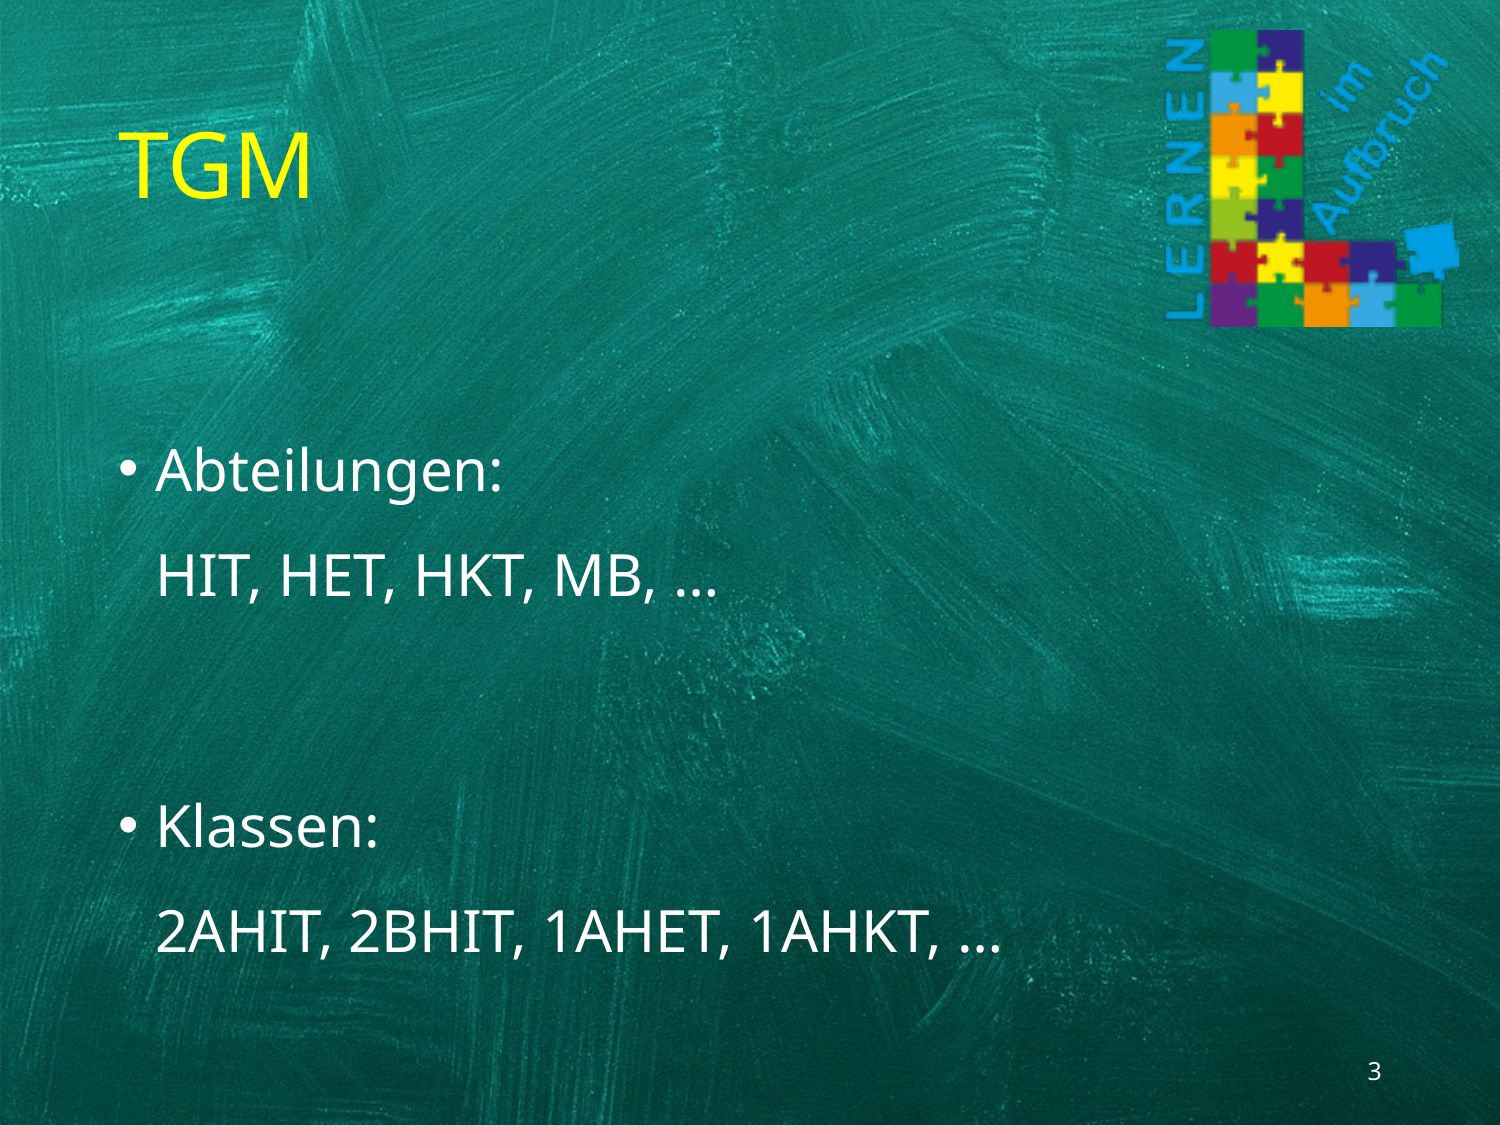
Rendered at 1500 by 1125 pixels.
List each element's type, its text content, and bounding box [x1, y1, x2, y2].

list Abteilungen: HIT, HET, HKT, MB, … Klassen: 2AHIT, 2BHIT, 1AHET, 1AHKT, … [103, 299, 1397, 1014]
picture [0, 0, 1500, 1125]
title TGM [103, 59, 1397, 278]
slide_number 3 [1059, 1042, 1397, 1103]
